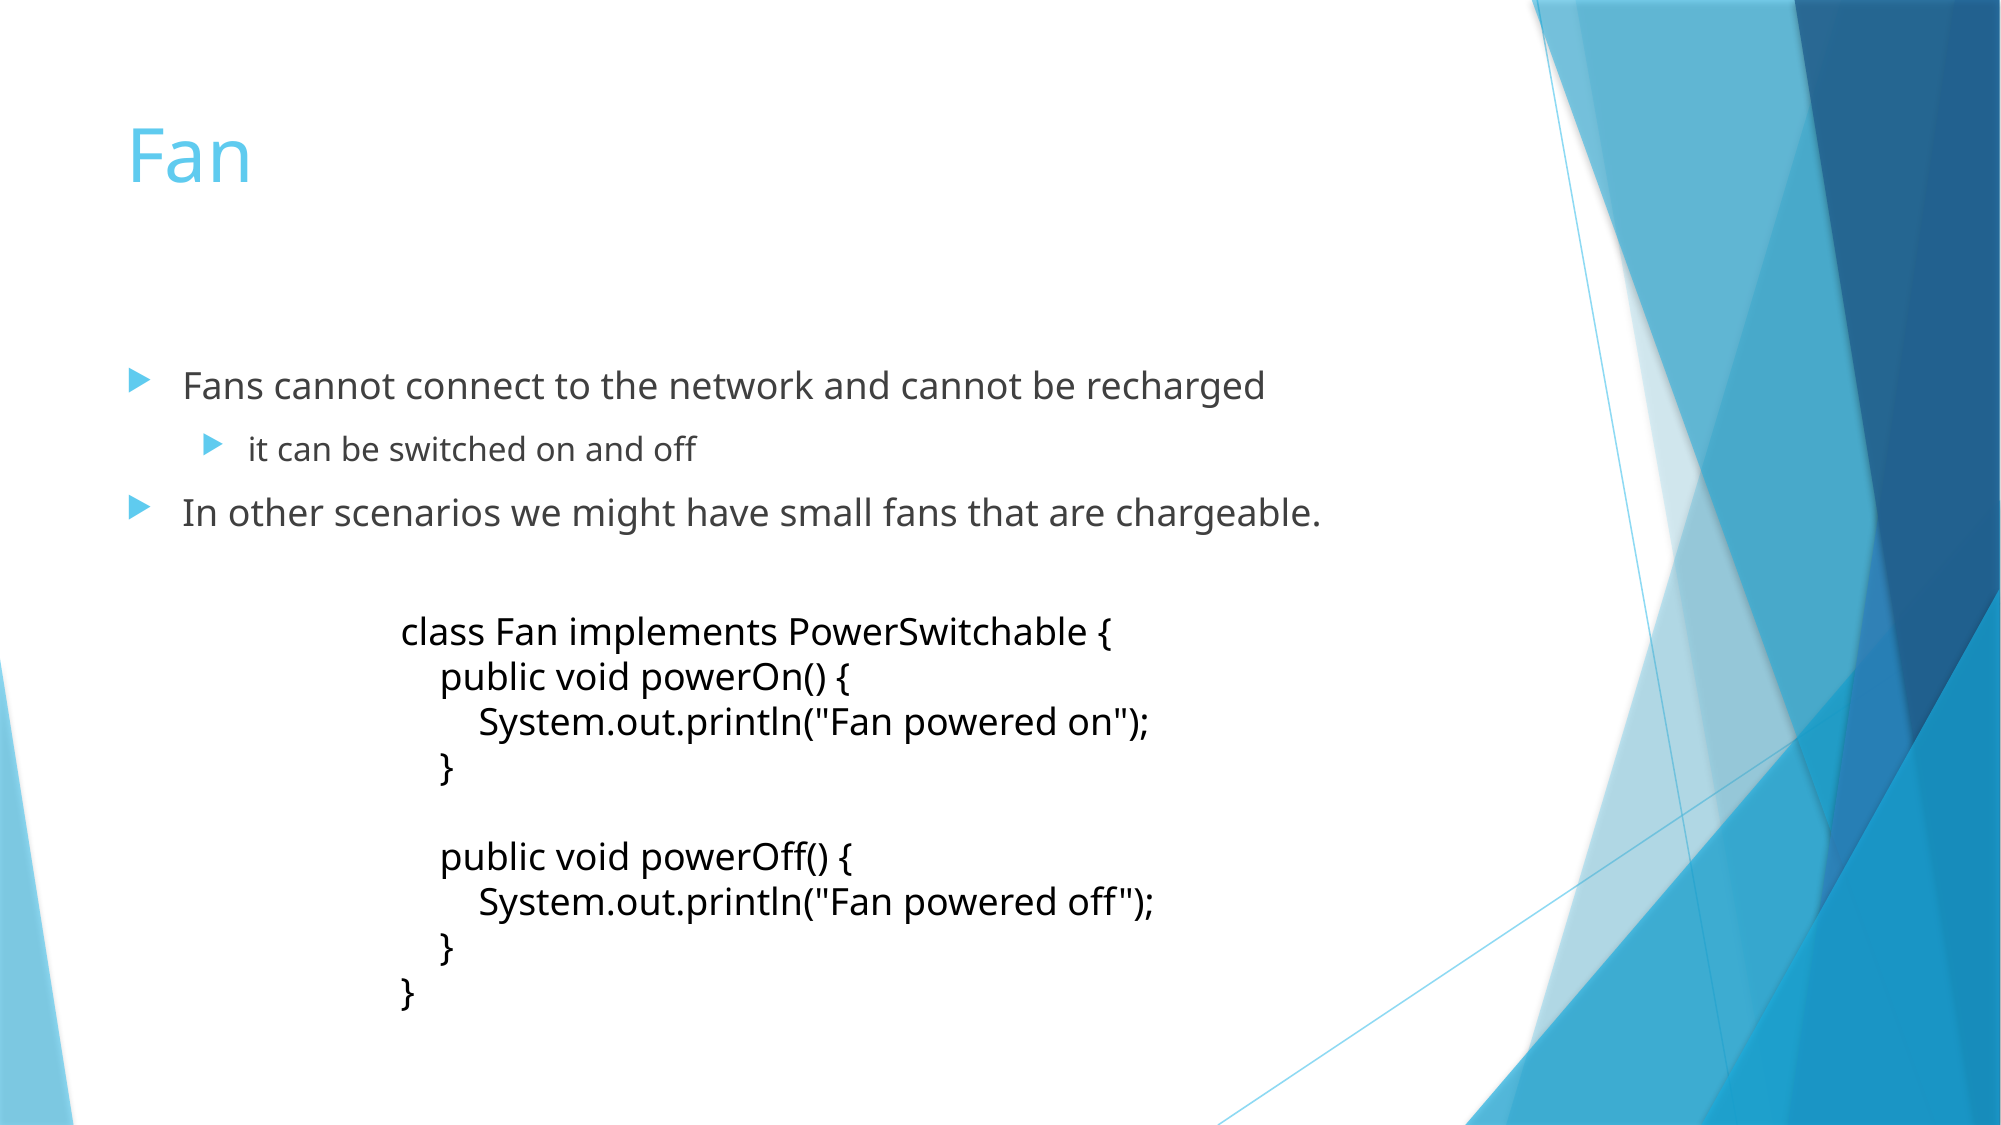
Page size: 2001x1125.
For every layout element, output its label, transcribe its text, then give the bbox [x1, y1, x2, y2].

text_box class Fan implements PowerSwitchable { public void powerOn() { System.out.println("Fan powered on"); } public void powerOff() { System.out.println("Fan powered off"); } } [385, 600, 1387, 1021]
list Fans cannot connect to the network and cannot be recharged it can be switched on and off In other scenarios we might have small fans that are chargeable. [111, 354, 1522, 992]
title Fan [111, 99, 1522, 317]
